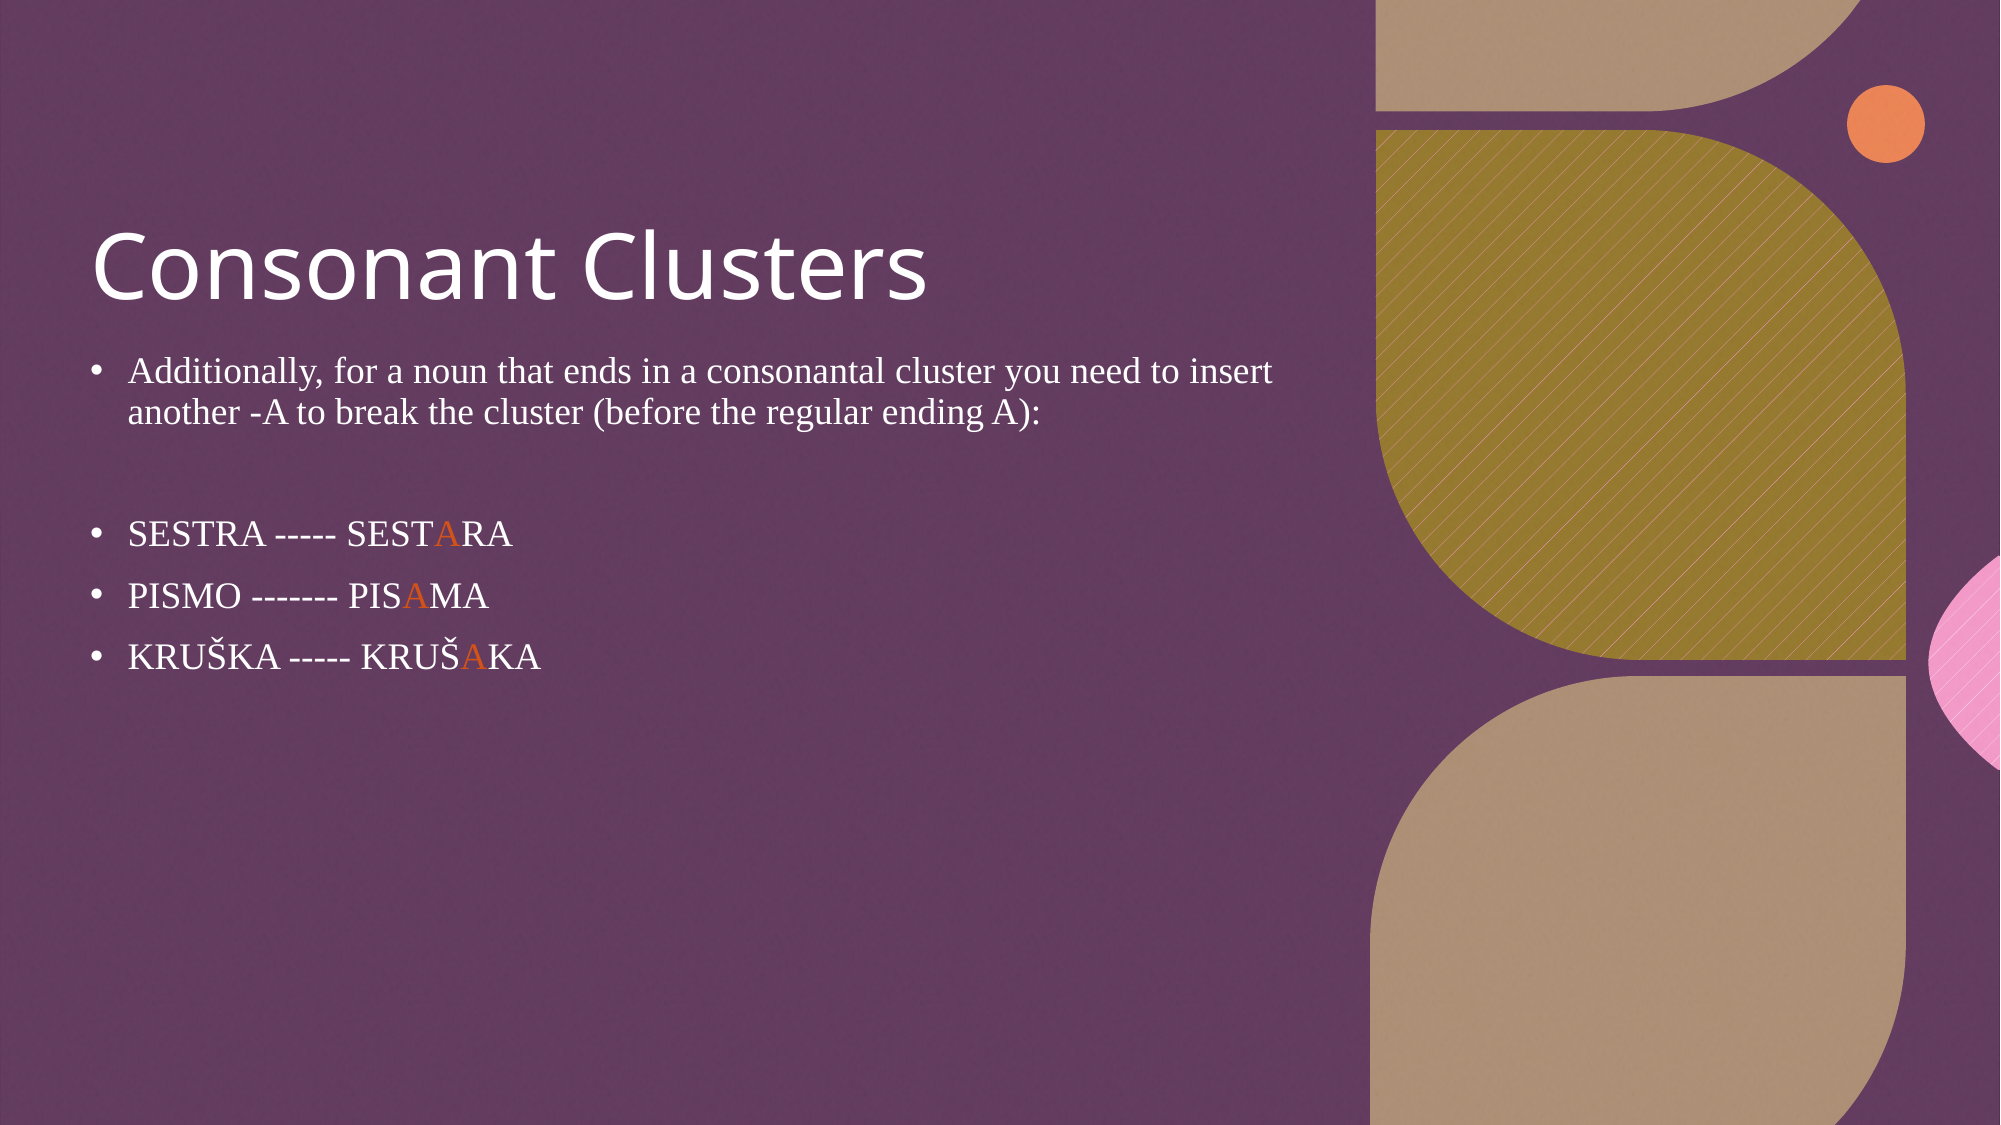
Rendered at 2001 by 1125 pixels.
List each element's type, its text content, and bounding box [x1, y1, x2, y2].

list Additionally, for a noun that ends in a consonantal cluster you need to insert another -A to break the cluster (before the regular ending A): SESTRA ----- SESTARA PISMO ------- PISAMA KRUŠKA ----- KRUŠAKA [75, 343, 1336, 1014]
title Consonant Clusters [75, 109, 1336, 327]
